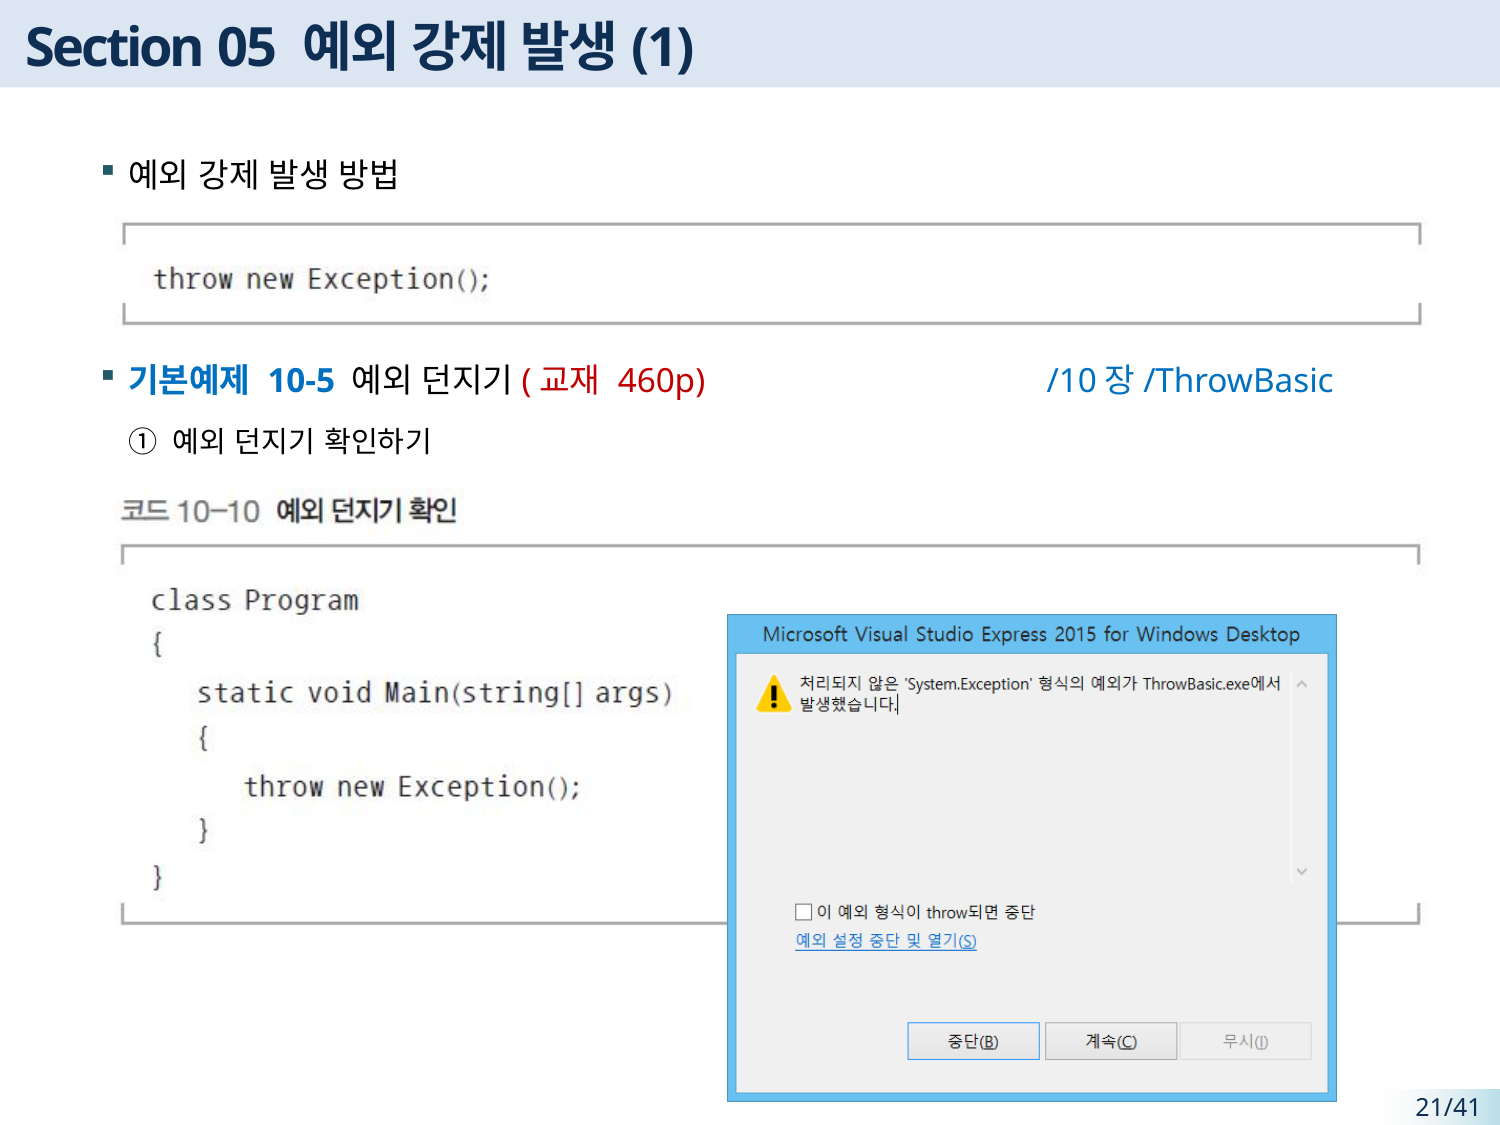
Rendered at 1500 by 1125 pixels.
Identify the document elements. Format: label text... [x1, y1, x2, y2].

picture [114, 488, 1433, 1102]
picture [114, 215, 1428, 330]
title Section 05 예외 강제 발생(1) [10, 5, 1288, 84]
list 예외 강제 발생 방법 기본예제 10-5 예외 던지기(교재 460p) /10장/ThrowBasic ① 예외 던지기 확인하기 [10, 126, 1481, 1057]
